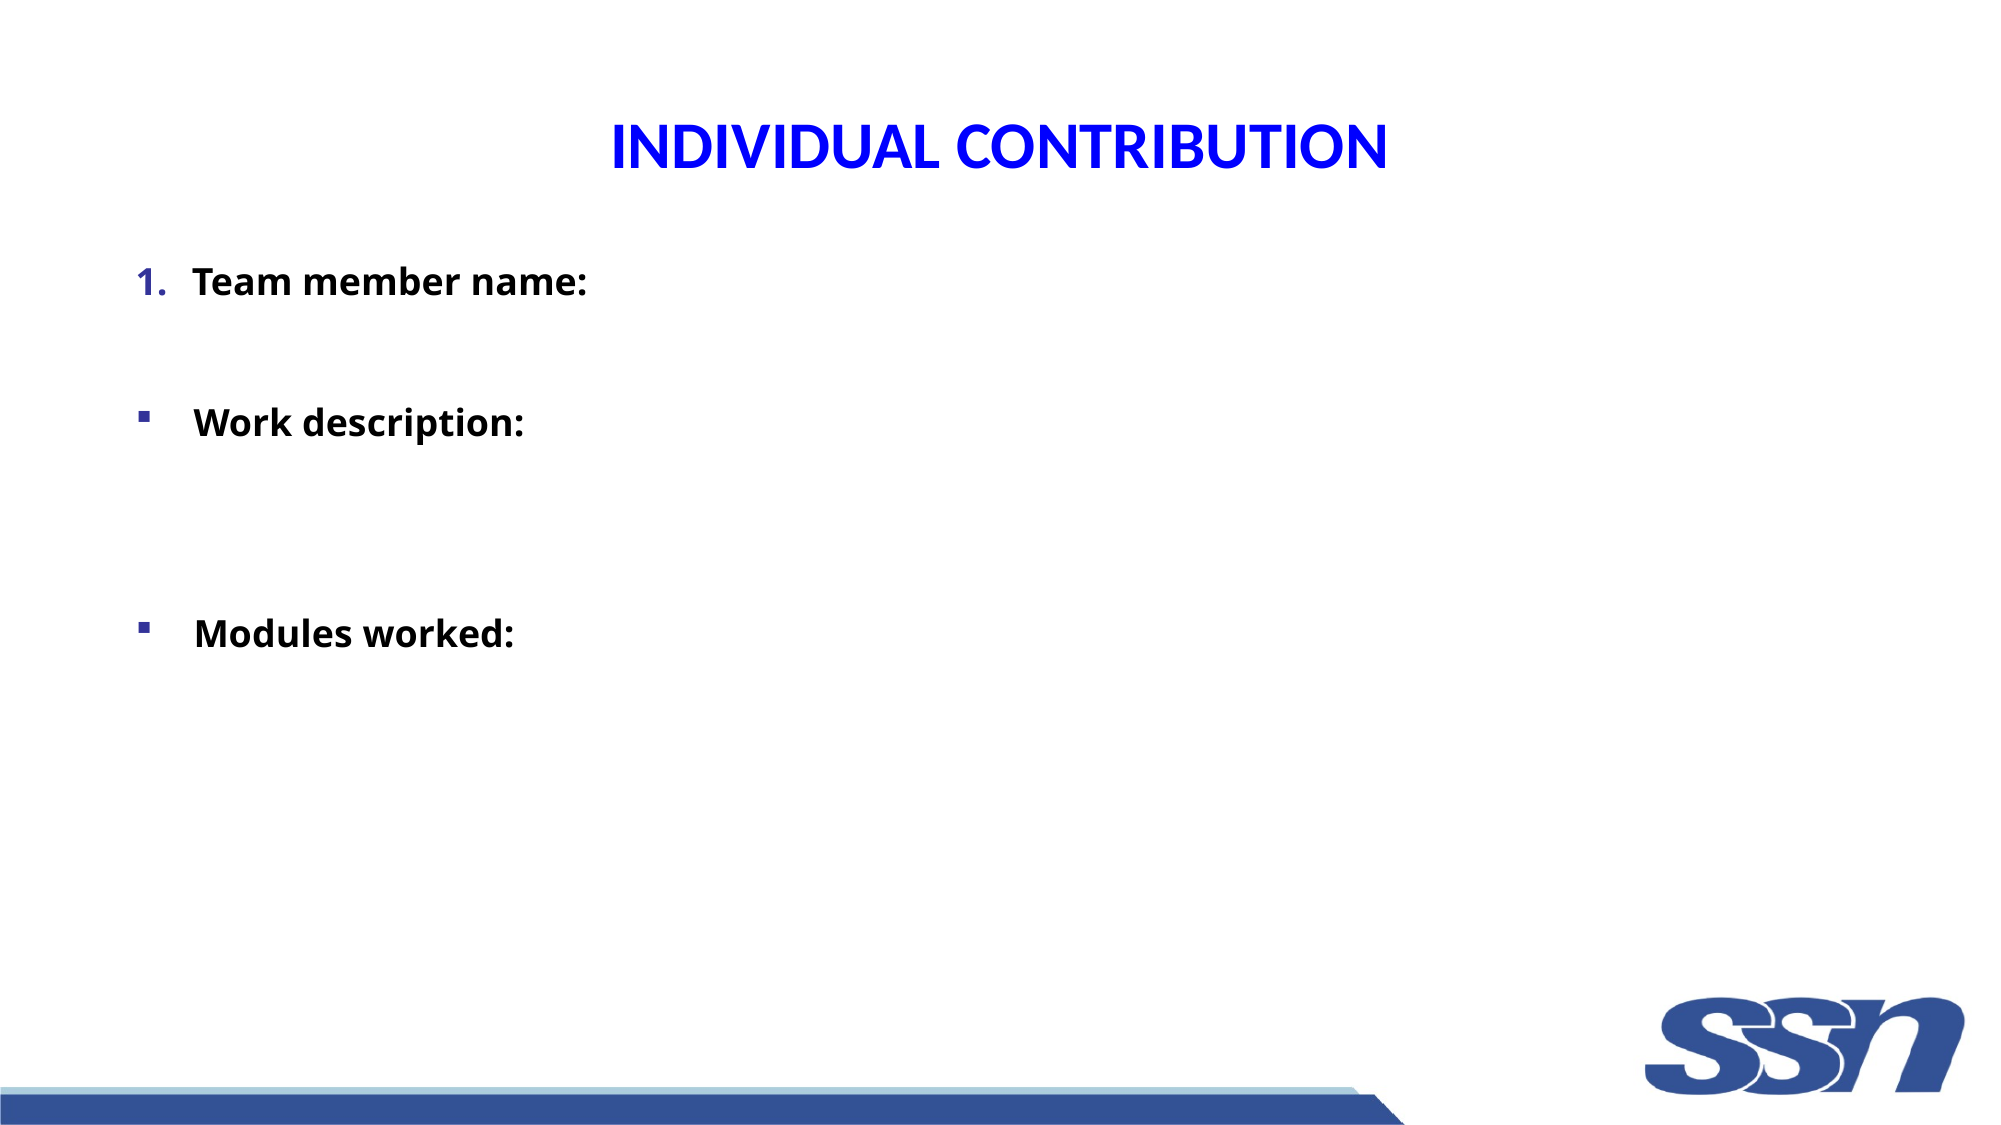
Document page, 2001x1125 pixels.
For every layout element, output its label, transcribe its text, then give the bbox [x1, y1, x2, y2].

list Team member name: Work description: Modules worked: [118, 231, 1882, 925]
picture [0, 962, 1467, 1125]
title INDIVIDUAL CONTRIBUTION [99, 85, 1900, 198]
picture [1625, 986, 1992, 1125]
